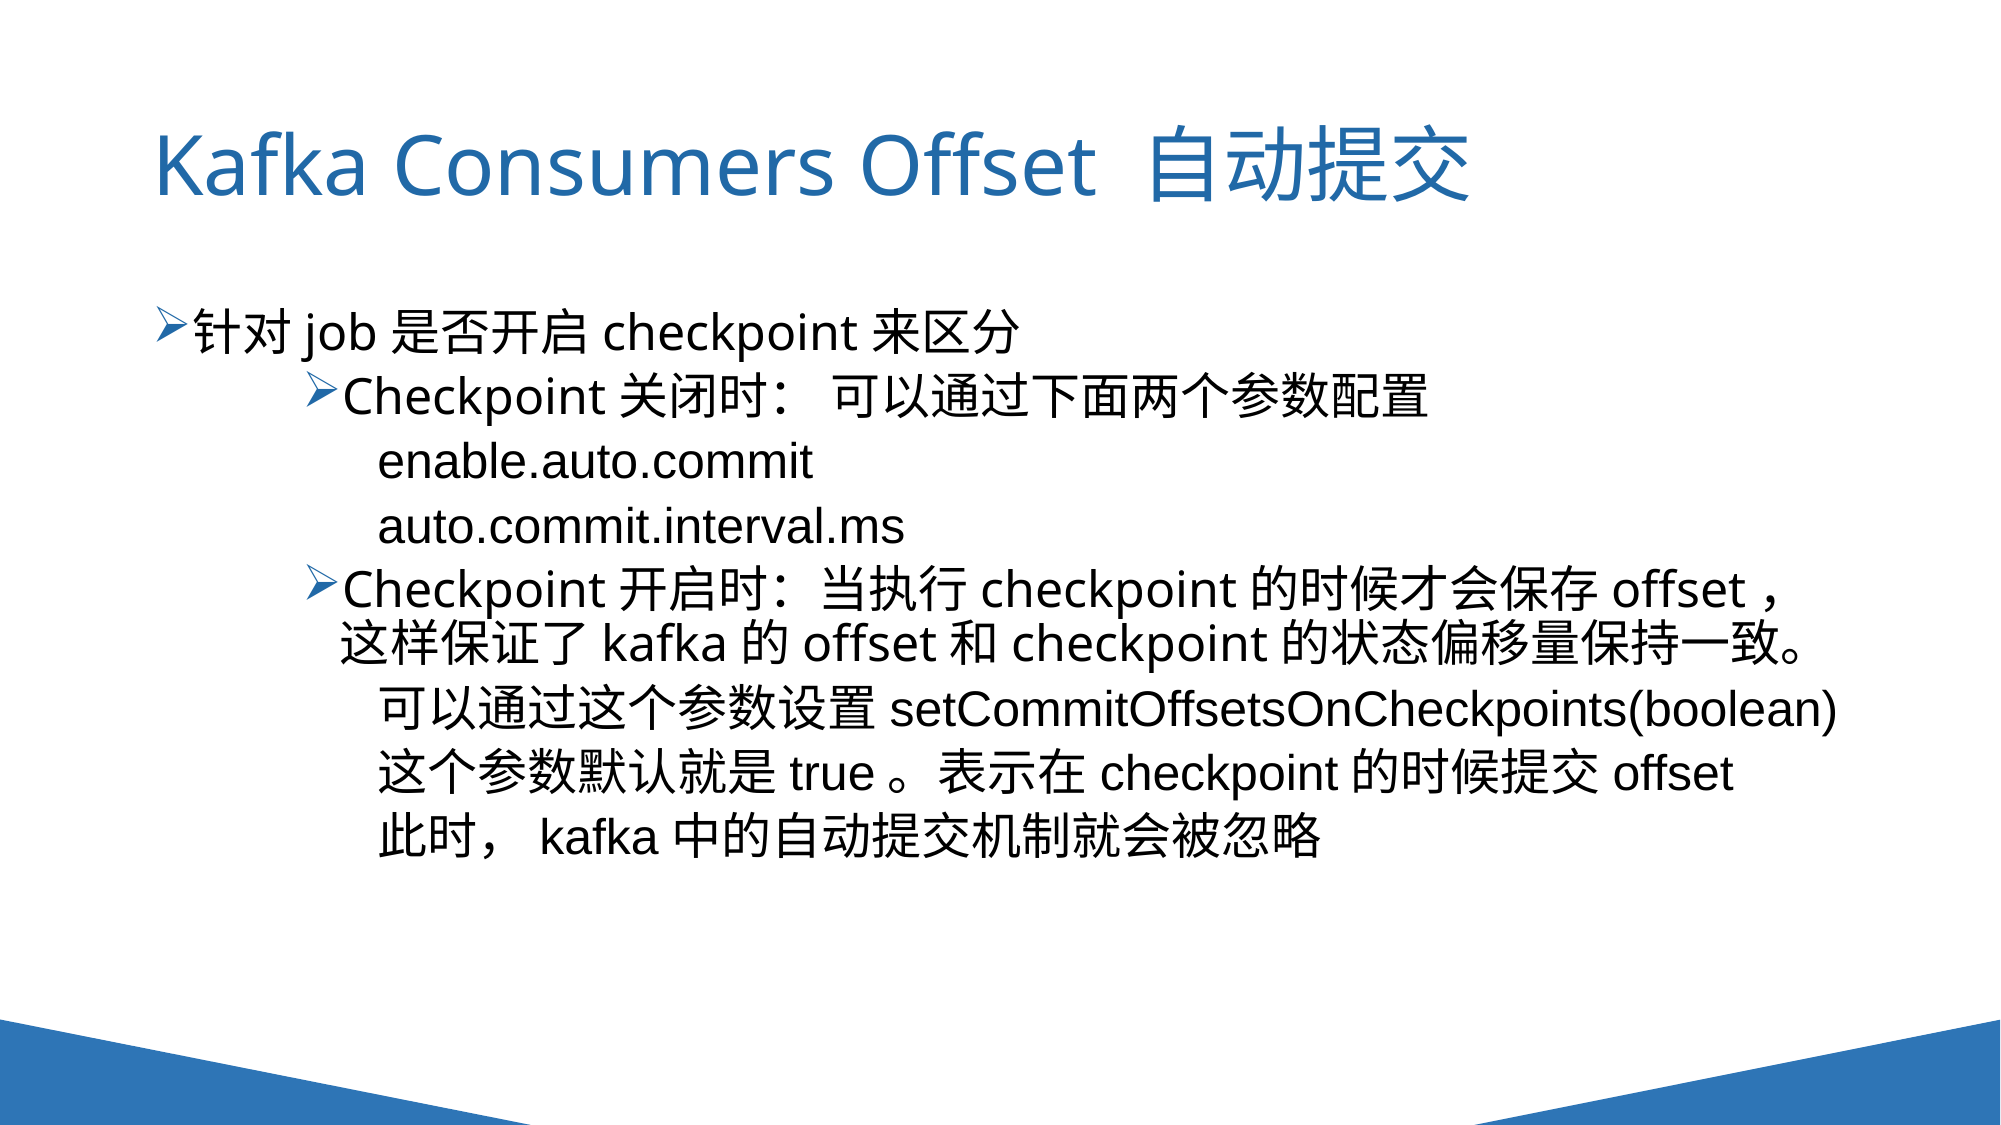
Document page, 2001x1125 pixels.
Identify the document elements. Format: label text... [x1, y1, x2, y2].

title Kafka Consumers Offset 自动提交 [137, 59, 1863, 278]
list 针对job是否开启checkpoint来区分 Checkpoint关闭时： 可以通过下面两个参数配置 enable.auto.commit auto.commit.interval.ms Checkpoint开启时：当执行checkpoint的时候才会保存offset，这样保证了kafka的offset和checkpoint的状态偏移量保持一致。 可以通过这个参数设置setCommitOffsetsOnCheckpoints(boolean) 这个参数默认就是true。表示在checkpoint的时候提交offset 此时，kafka中的自动提交机制就会被忽略 [137, 299, 1863, 1014]
